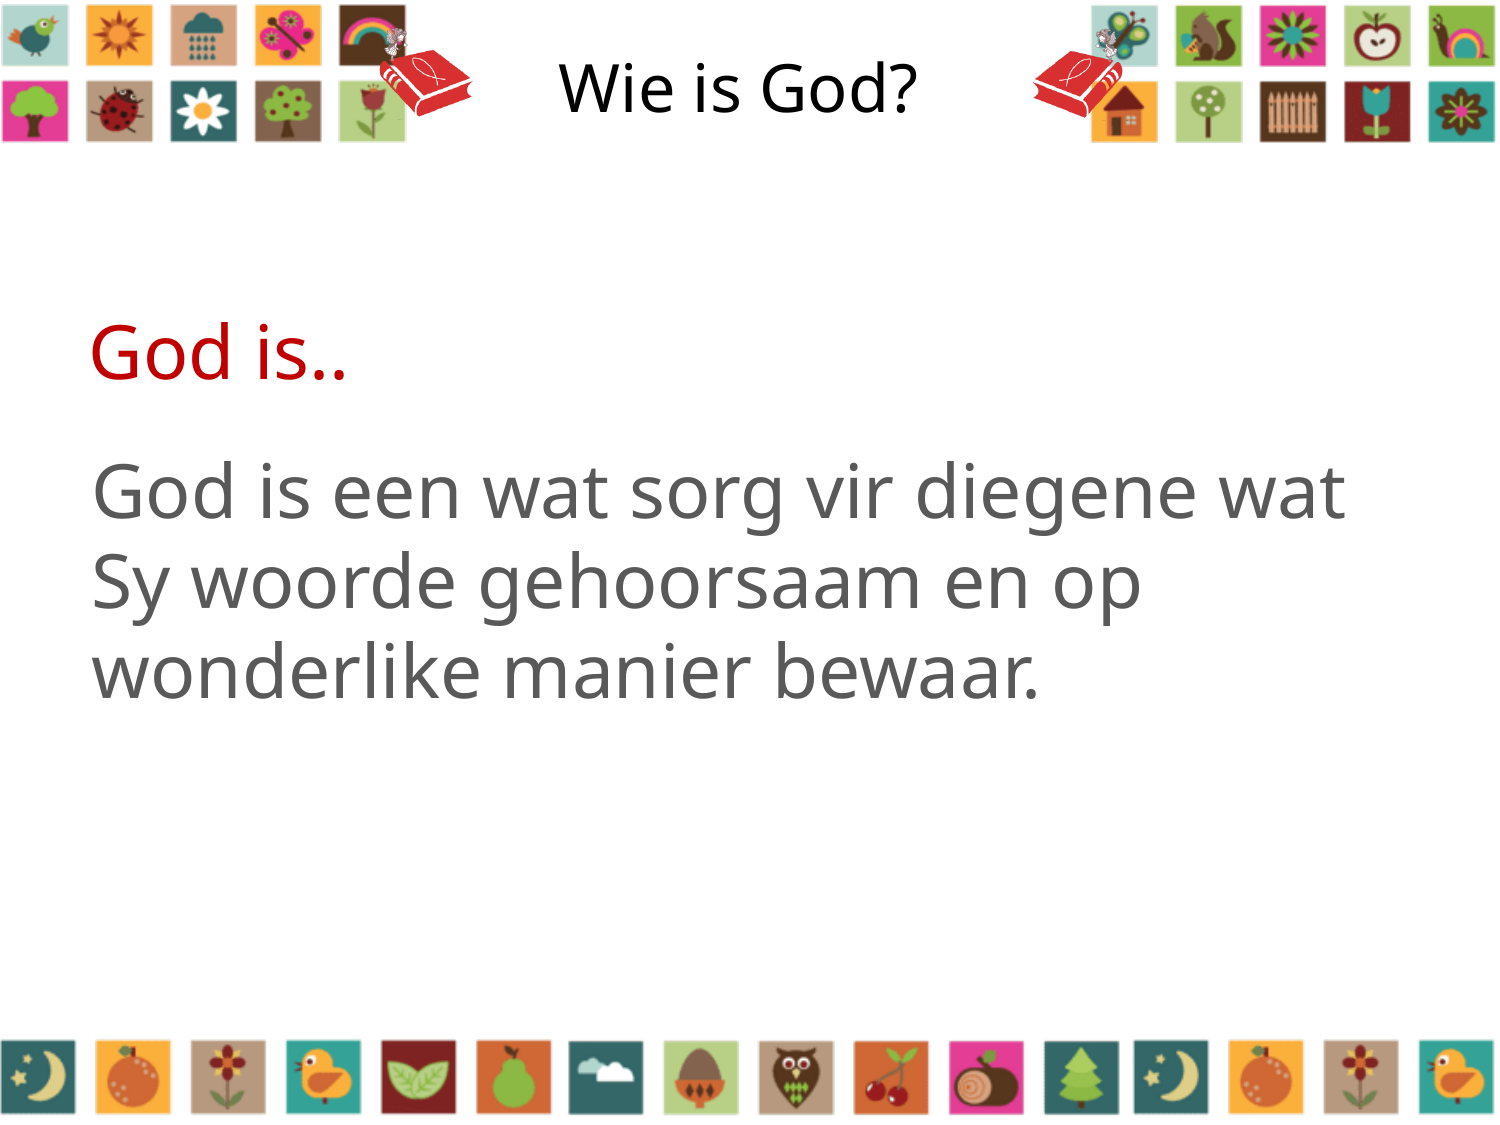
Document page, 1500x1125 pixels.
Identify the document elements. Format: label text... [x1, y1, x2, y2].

picture [1000, 3, 1500, 150]
text_box God is.. [74, 296, 1421, 402]
text_box Wie is God? [425, 38, 1078, 133]
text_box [0, 1028, 1500, 1118]
picture [0, 3, 505, 150]
text_box God is een wat sorg vir diegene wat Sy woorde gehoorsaam en op wonderlike manier bewaar. [76, 436, 1436, 722]
